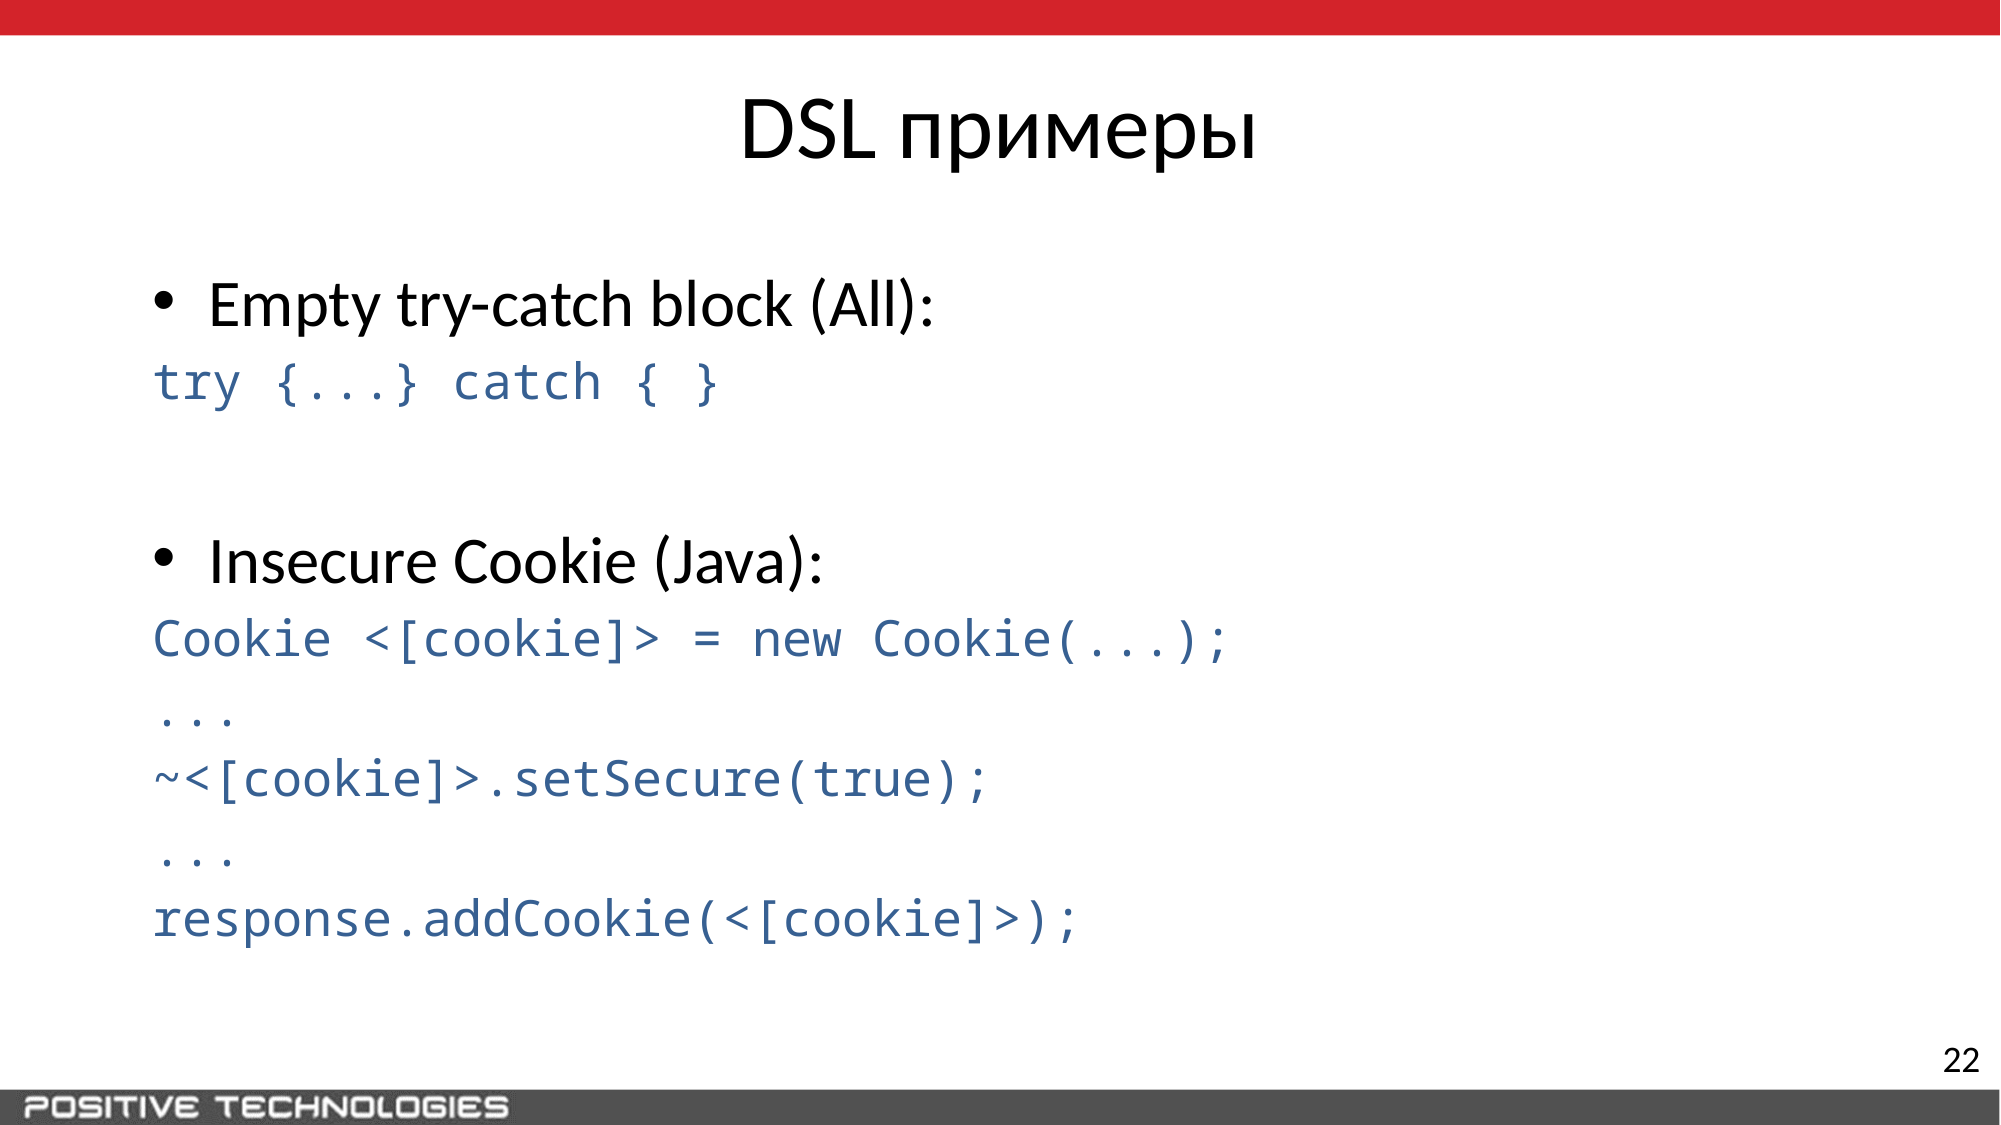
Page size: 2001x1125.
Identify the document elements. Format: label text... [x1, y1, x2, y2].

slide_number 22 [1927, 1027, 2000, 1089]
picture [16, 1091, 516, 1124]
list Empty try-catch block (All): try {...} catch { } Insecure Cookie (Java): Cookie <[cookie]> = new Cookie(...); ... ~<[cookie]>.setSecure(true); ... response.addCookie(<[cookie]>); [137, 252, 1863, 1022]
title DSL примеры [137, 59, 1863, 252]
